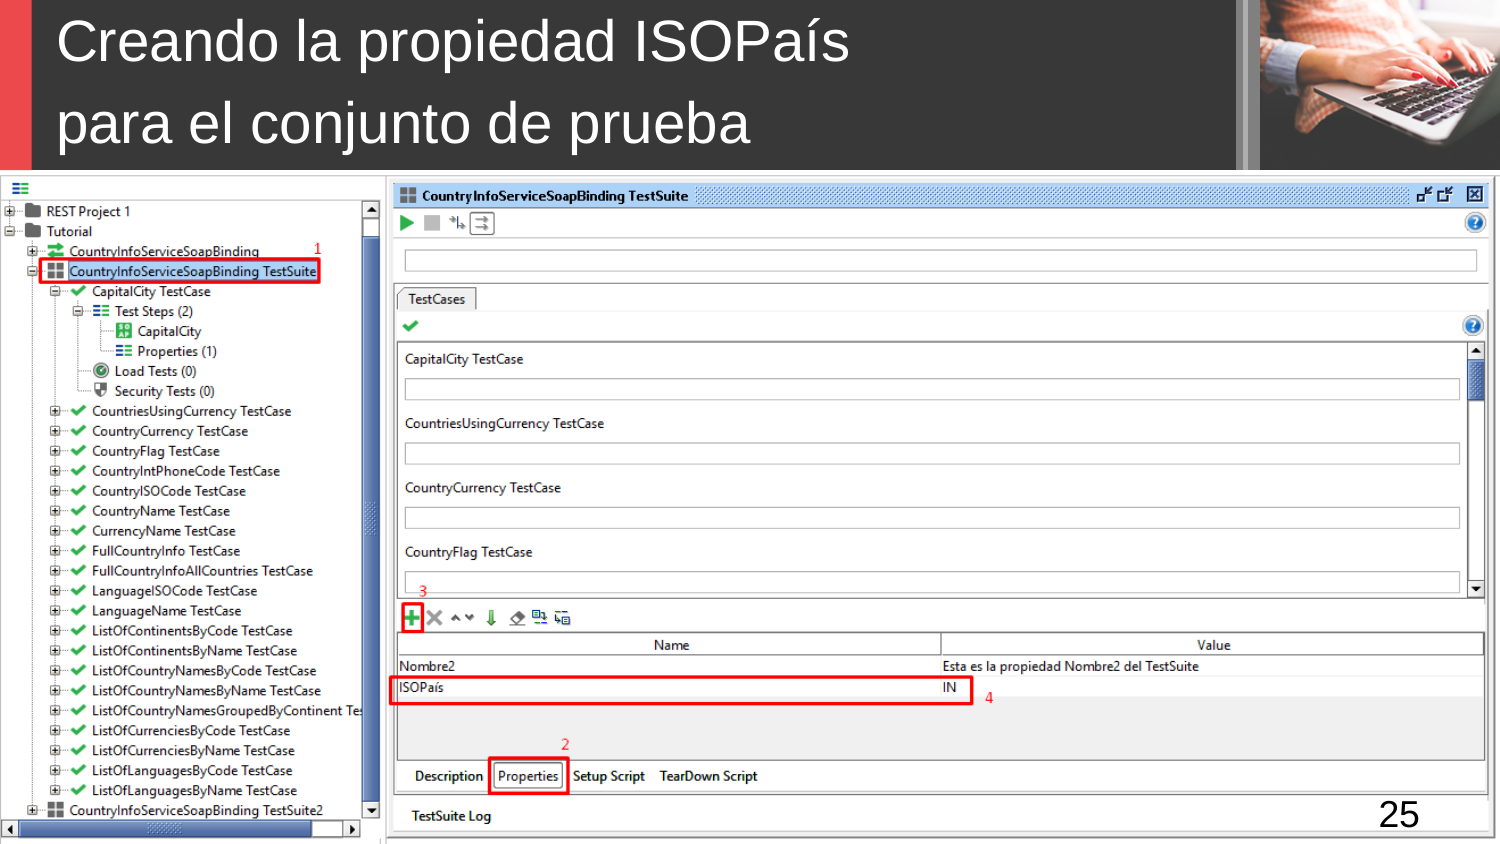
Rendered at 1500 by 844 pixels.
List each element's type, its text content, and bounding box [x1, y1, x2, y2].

list Creando la propiedad ISOPaís para el conjunto de prueba [41, 32, 1223, 127]
picture [0, 0, 1500, 844]
